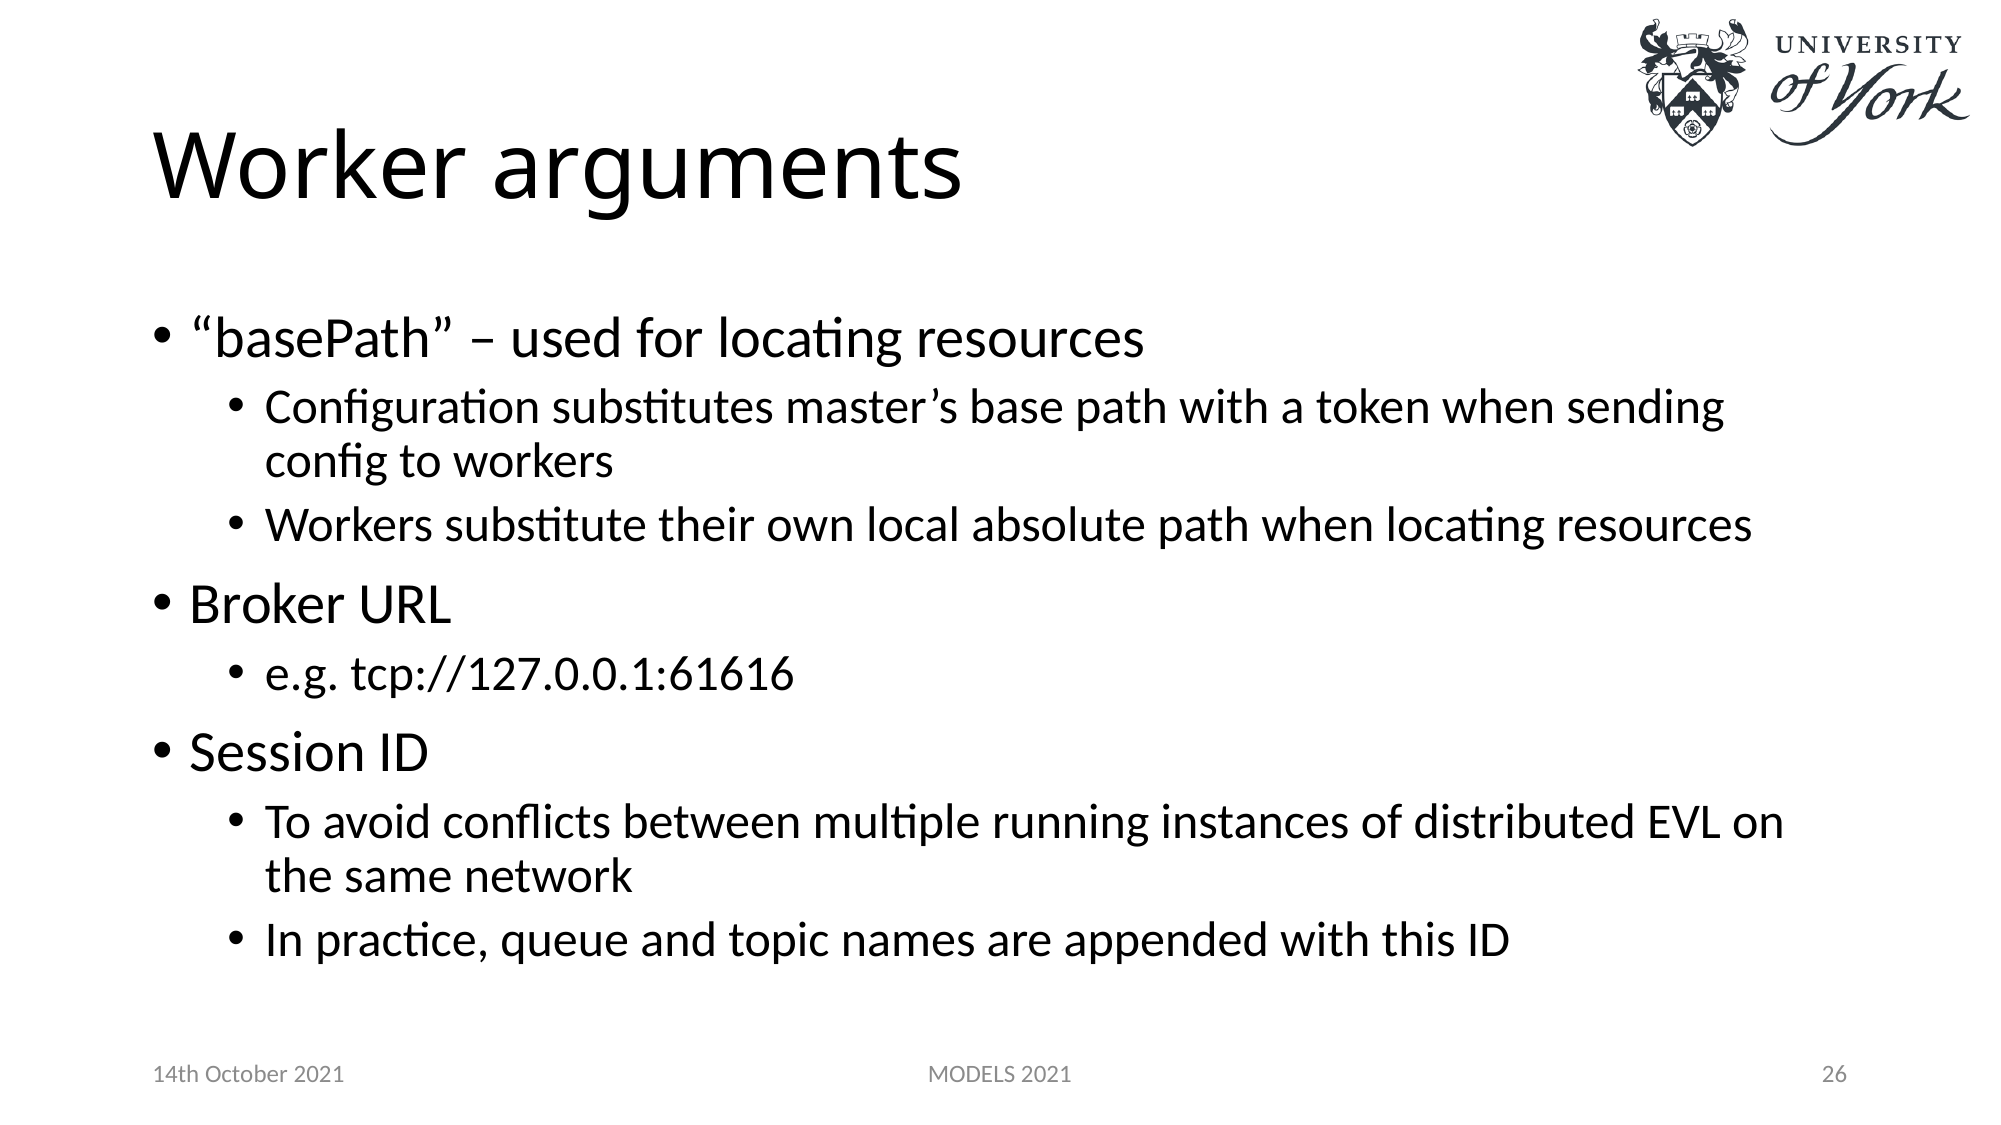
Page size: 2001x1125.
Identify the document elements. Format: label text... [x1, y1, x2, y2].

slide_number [137, 1042, 588, 1103]
slide_number 26 [1412, 1042, 1863, 1103]
list “basePath” – used for locating resources Configuration substitutes master’s base path with a token when sending config to workers Workers substitute their own local absolute path when locating resources Broker URL e.g. tcp://127.0.0.1:61616 Session ID To avoid conflicts between multiple running instances of distributed EVL on the same network In practice, queue and topic names are appended with this ID [137, 299, 1863, 1014]
picture [1632, 13, 1975, 152]
footer MODELS 2021 [662, 1042, 1338, 1103]
title Worker arguments [137, 59, 1863, 278]
